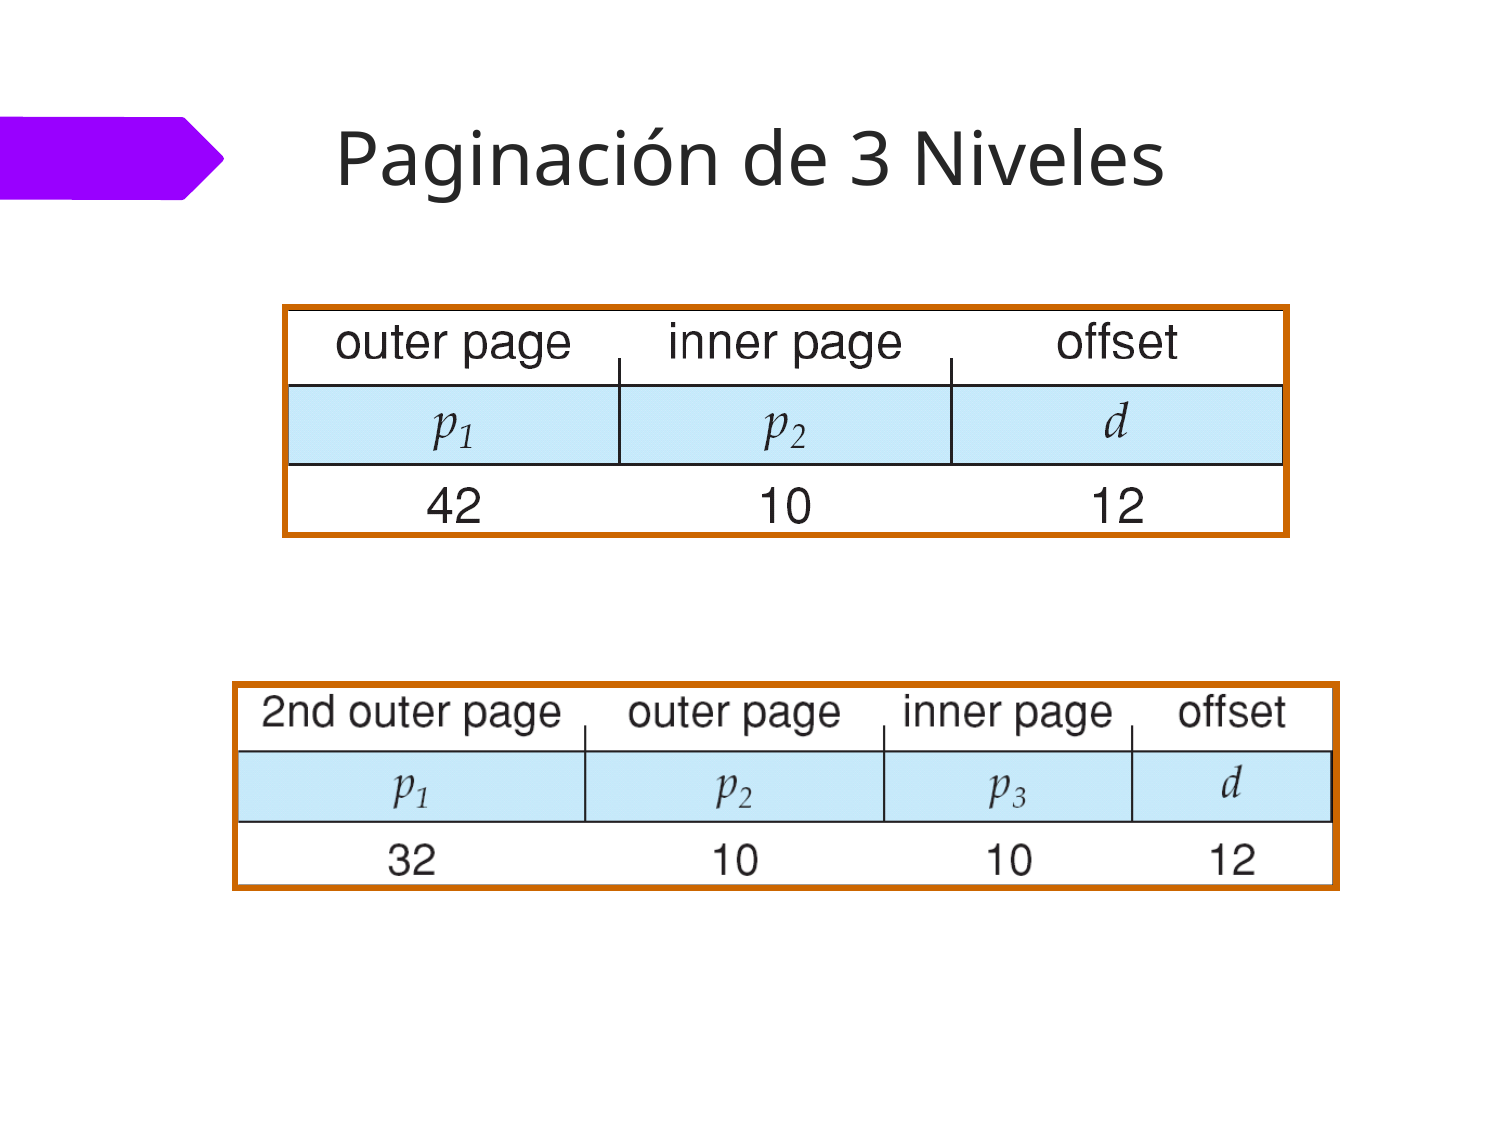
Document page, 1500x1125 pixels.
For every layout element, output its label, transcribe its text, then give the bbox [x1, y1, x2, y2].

picture [287, 309, 1284, 532]
title Paginación de 3 Niveles [319, 102, 1400, 313]
picture [238, 687, 1334, 886]
